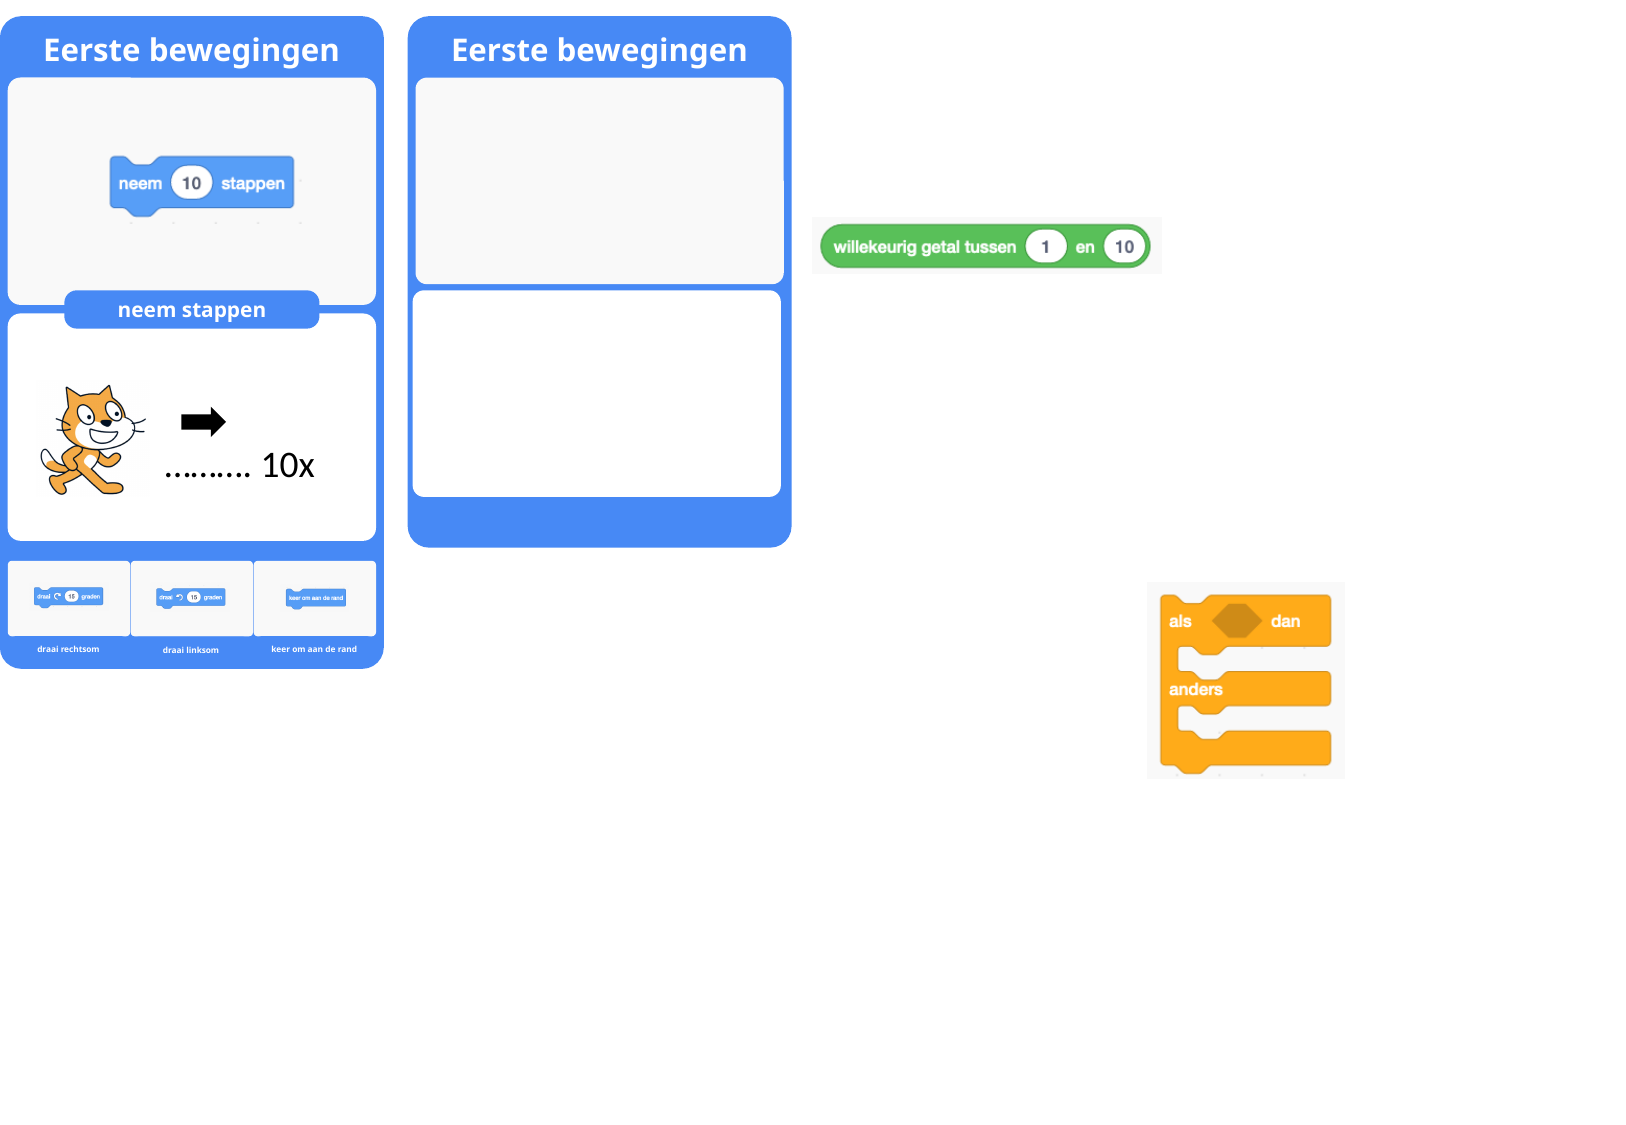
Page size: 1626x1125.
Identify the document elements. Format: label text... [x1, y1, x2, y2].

text_box Eerste bewegingen [0, 15, 385, 670]
text_box [414, 76, 785, 286]
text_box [253, 560, 377, 637]
picture [99, 144, 308, 224]
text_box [7, 560, 130, 637]
text_box draai rechtsom [6, 637, 130, 664]
text_box [411, 289, 782, 498]
text_box neem stappen [63, 289, 321, 330]
text_box ………. 10x [150, 432, 330, 493]
text_box Eerste bewegingen [406, 15, 793, 549]
picture [812, 217, 1162, 274]
picture [1147, 582, 1345, 779]
picture [36, 380, 150, 497]
text_box [6, 312, 378, 542]
text_box [180, 404, 228, 440]
text_box [6, 76, 378, 306]
text_box keer om aan de rand [252, 637, 377, 664]
text_box draai linksom [128, 637, 253, 665]
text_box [130, 560, 253, 637]
